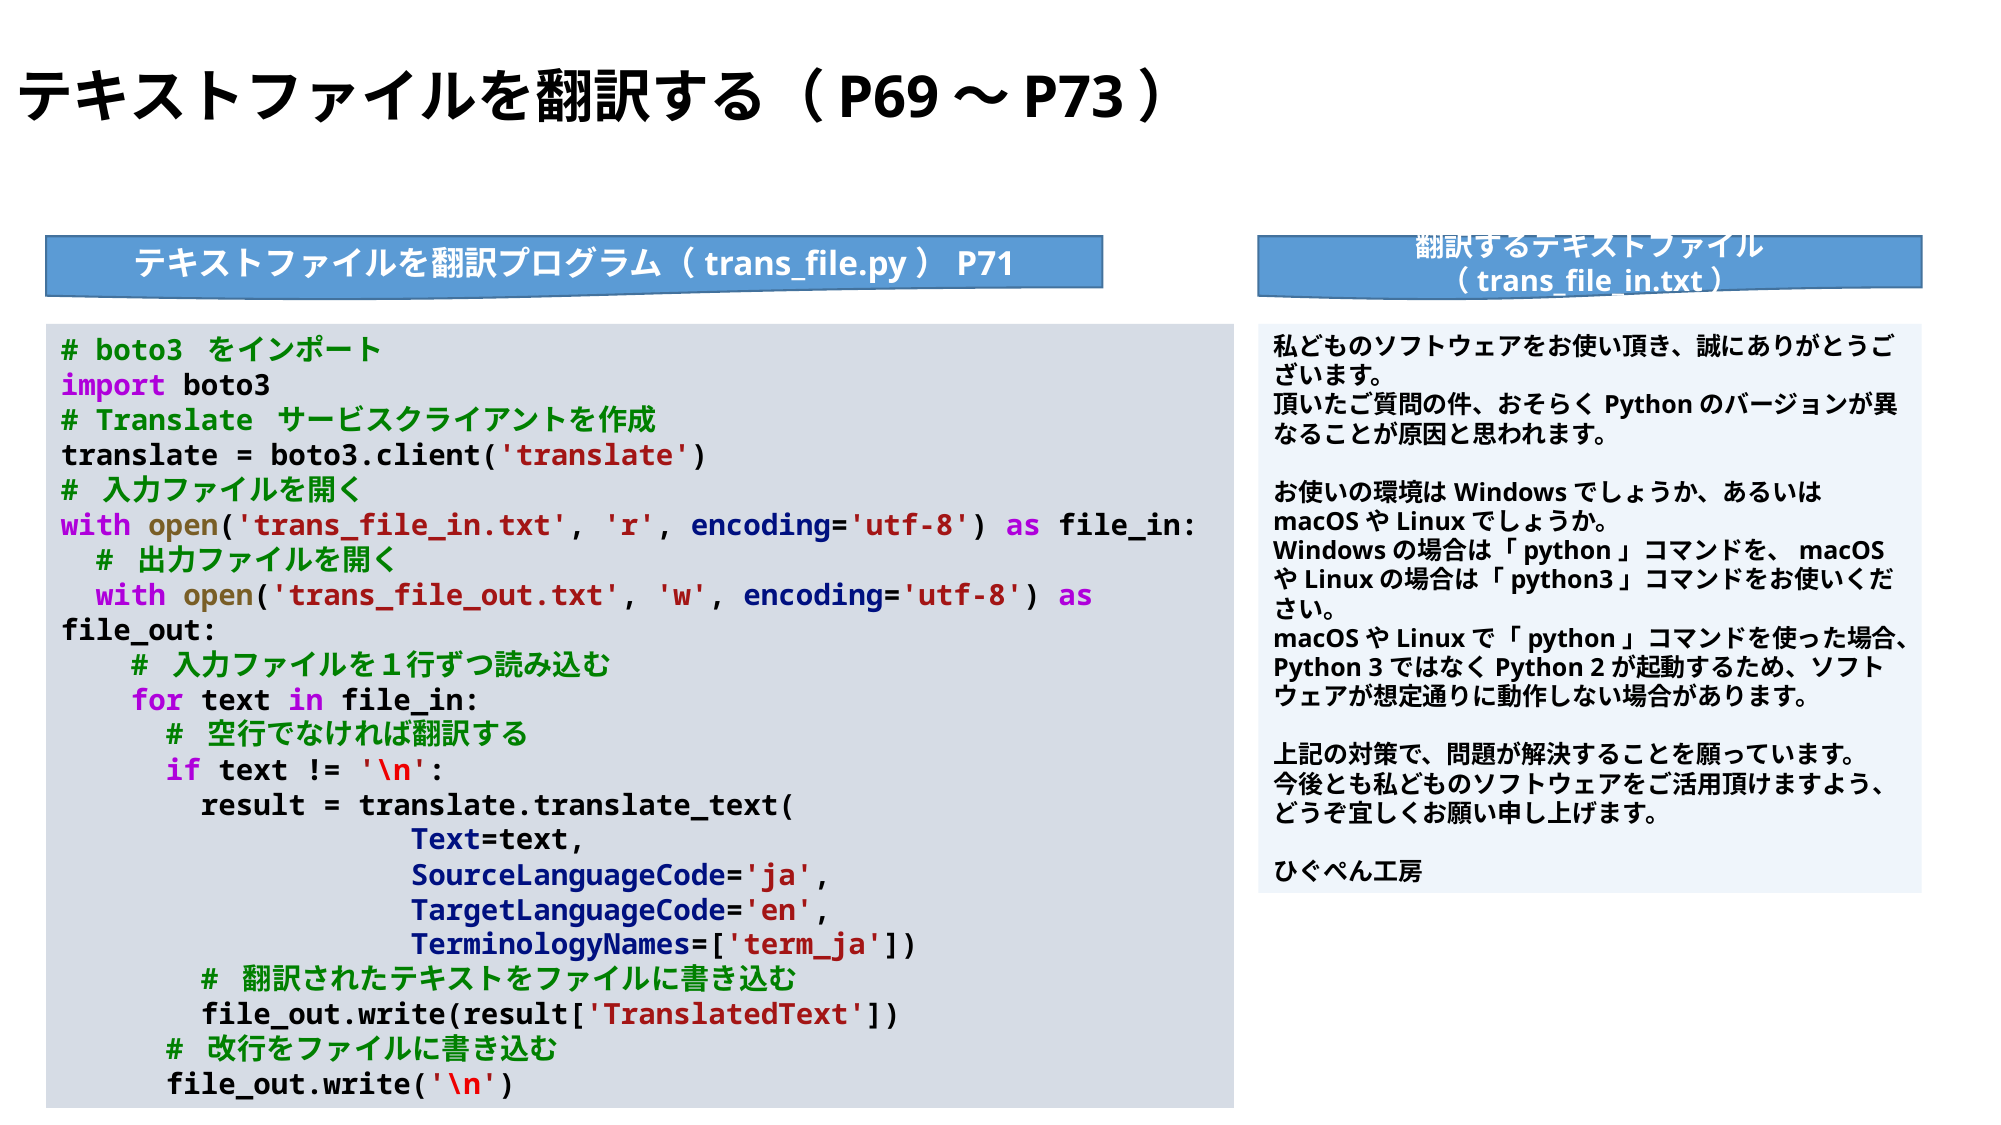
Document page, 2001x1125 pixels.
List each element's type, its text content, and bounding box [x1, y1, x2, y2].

text_box 翻訳するテキストファイル（trans_file_in.txt） [1257, 235, 1923, 301]
text_box 私どものソフトウェアをお使い頂き、誠にありがとうございます。 頂いたご質問の件、おそらくPythonのバージョンが異なることが原因と思われます。 お使いの環境はWindowsでしょうか、あるいはmacOSやLinuxでしょうか。 Windowsの場合は「python」コマンドを、macOSやLinuxの場合は「python3」コマンドをお使いください。 macOSやLinuxで「python」コマンドを使った場合、Python 3ではなくPython 2が起動するため、ソフトウェアが想定通りに動作しない場合があります。 上記の対策で、問題が解決することを願っています。 今後とも私どものソフトウェアをご活用頂けますよう、どうぞ宜しくお願い申し上げます。 ひぐぺん工房 [1258, 323, 1922, 893]
text_box テキストファイルを翻訳プログラム（trans_file.py）P71 [45, 235, 1104, 301]
text_box # boto3 をインポート import boto3 # Translate サービスクライアントを作成 translate = boto3.client('translate') # 入力ファイルを開く with open('trans_file_in.txt', 'r', encoding='utf-8') as file_in: # 出力ファイルを開く with open('trans_file_out.txt', 'w', encoding='utf-8') as file_out: # 入力ファイルを１行ずつ読み込む for text in file_in: # 空行でなければ翻訳する if text != '\n': result = translate.translate_text( Text=text, SourceLanguageCode='ja', TargetLanguageCode='en', TerminologyNames=['term_ja']) # 翻訳されたテキストをファイルに書き込む file_out.write(result['TranslatedText']) # 改行をファイルに書き込む file_out.write('\n') [46, 323, 1234, 1108]
title テキストファイルを翻訳する（P69～P73） [0, 59, 1482, 138]
